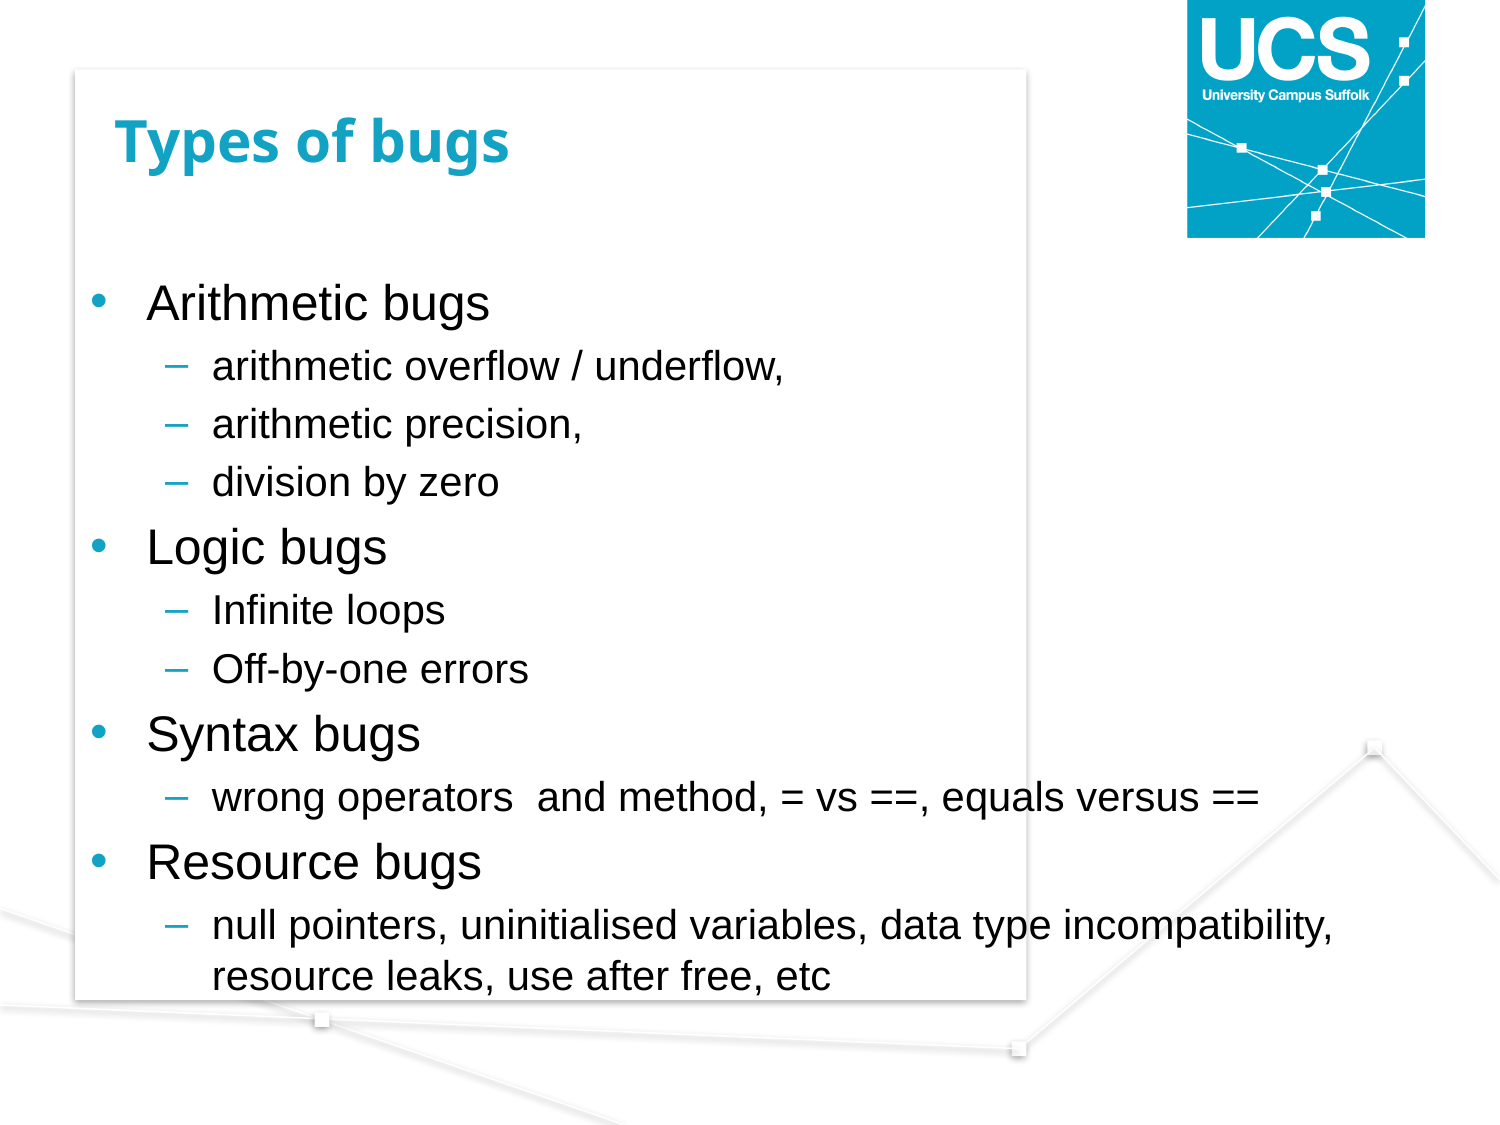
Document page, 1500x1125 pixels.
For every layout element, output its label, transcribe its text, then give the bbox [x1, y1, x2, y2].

list Arithmetic bugs arithmetic overflow / underflow, arithmetic precision, division by zero Logic bugs Infinite loops Off-by-one errors Syntax bugs wrong operators and method, = vs ==, equals versus == Resource bugs null pointers, uninitialised variables, data type incompatibility, resource leaks, use after free, etc [74, 262, 1419, 1006]
picture [1187, 0, 1425, 238]
title Types of bugs [99, 44, 1012, 233]
